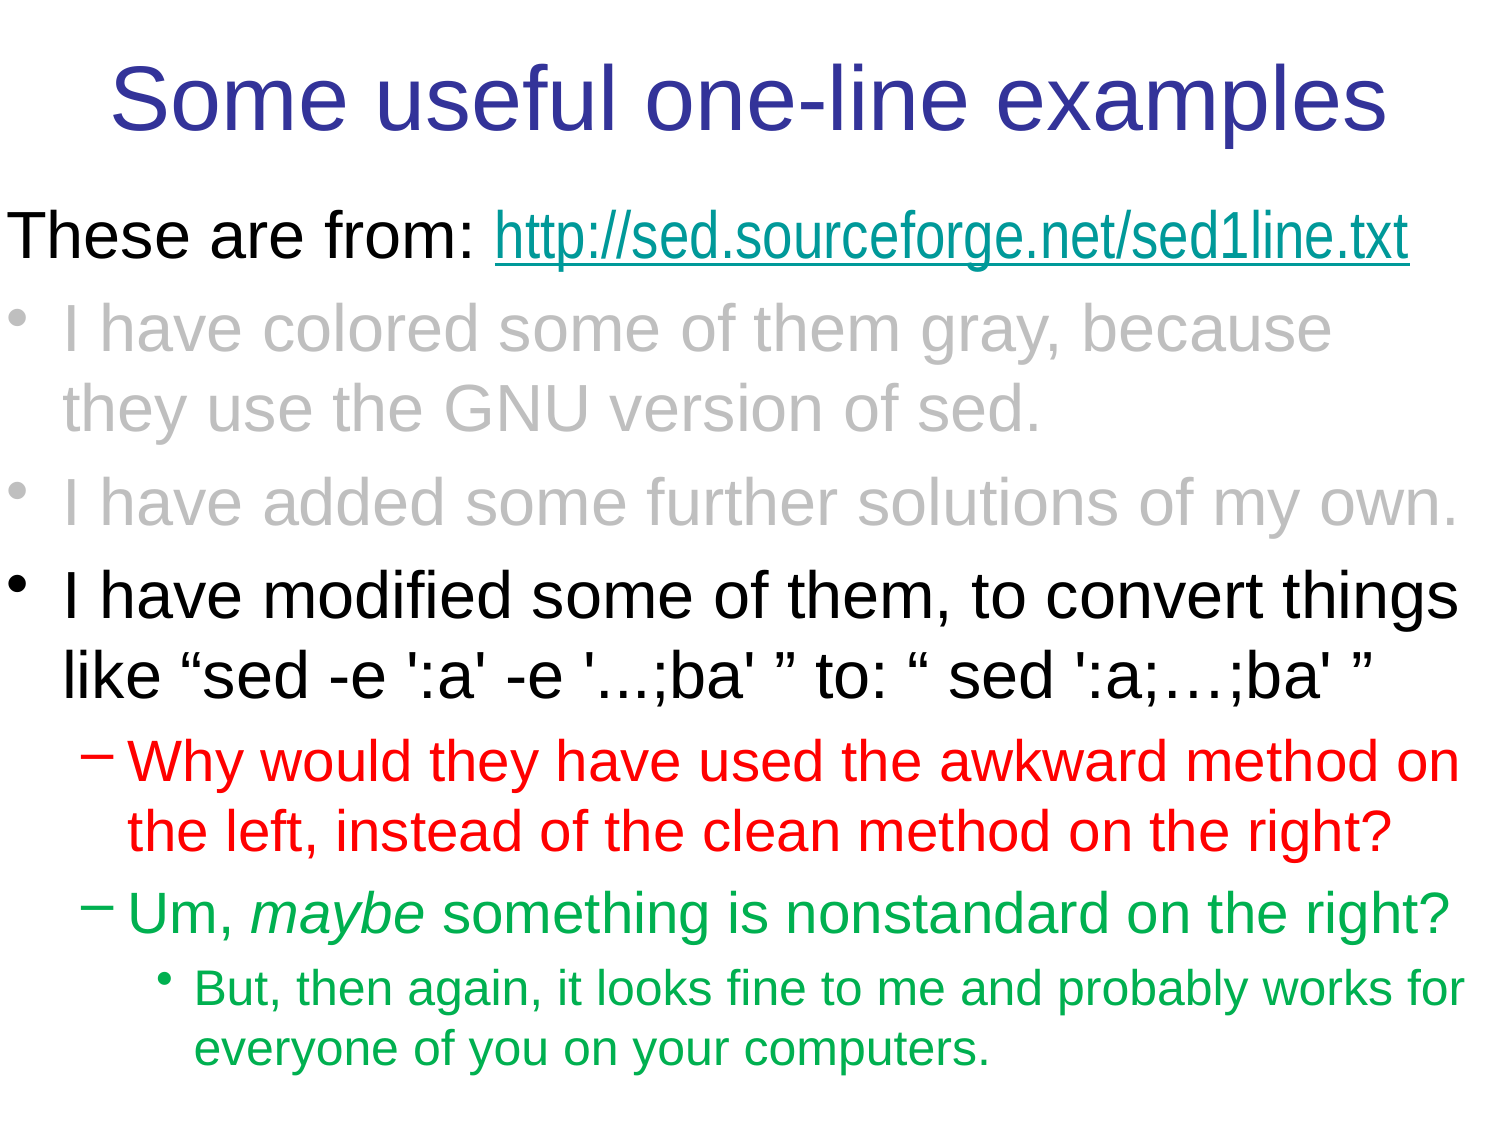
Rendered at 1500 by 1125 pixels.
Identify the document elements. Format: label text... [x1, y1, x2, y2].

title Some useful one-line examples [74, 0, 1426, 184]
list These are from: http://sed.sourceforge.net/sed1line.txt I have colored some of them gray, because they use the GNU version of sed. I have added some further solutions of my own. I have modified some of them, to convert things like “sed -e ':a' -e '...;ba' ” to: “ sed ':a;…;ba' ” Why would they have used the awkward method on the left, instead of the clean method on the right? Um, maybe something is nonstandard on the right? But, then again, it looks fine to me and probably works for everyone of you on your computers. [5, 184, 1500, 1095]
